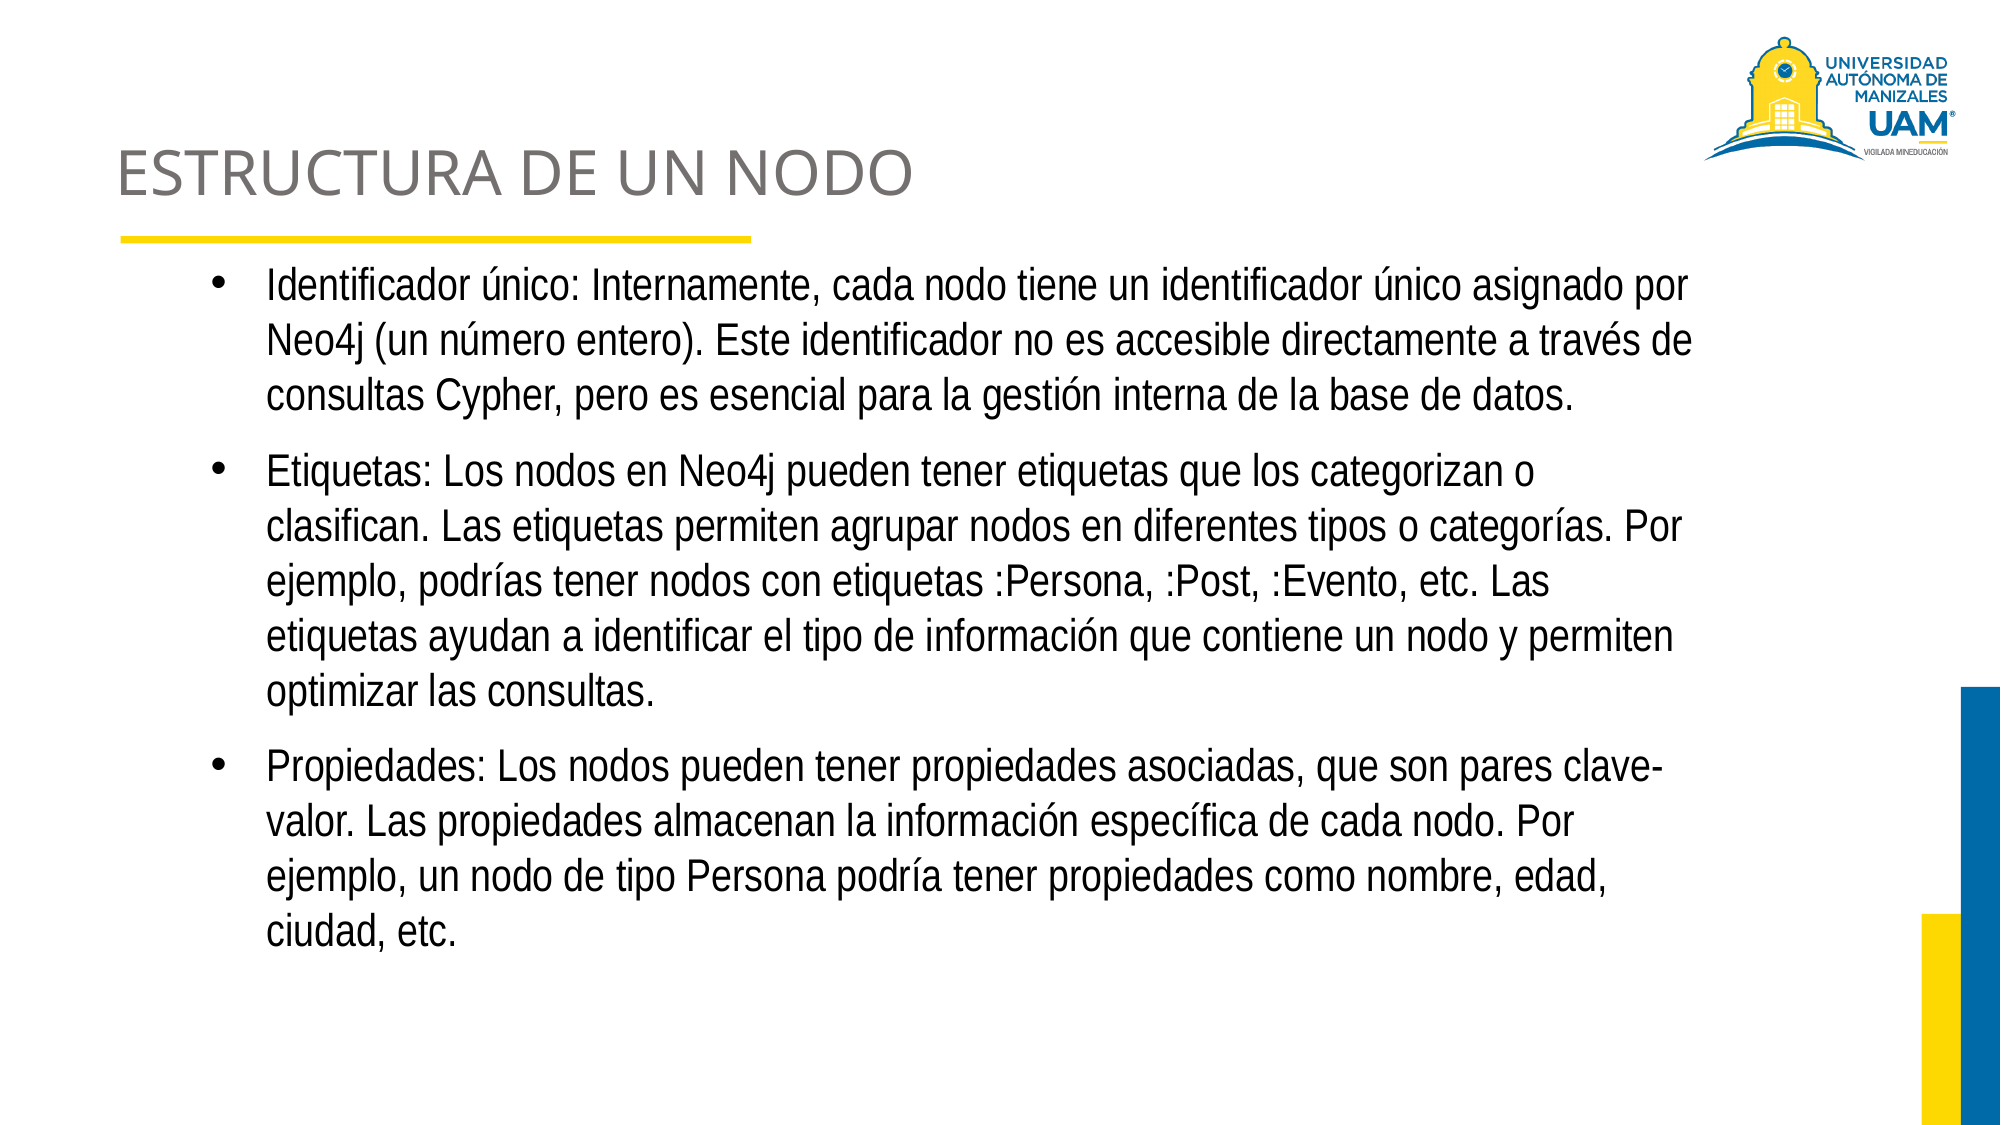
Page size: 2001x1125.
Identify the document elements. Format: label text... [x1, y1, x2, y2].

list Identificador único: Internamente, cada nodo tiene un identificador único asignado por Neo4j (un número entero). Este identificador no es accesible directamente a través de consultas Cypher, pero es esencial para la gestión interna de la base de datos. Etiquetas: Los nodos en Neo4j pueden tener etiquetas que los categorizan o clasifican. Las etiquetas permiten agrupar nodos en diferentes tipos o categorías. Por ejemplo, podrías tener nodos con etiquetas :Persona, :Post, :Evento, etc. Las etiquetas ayudan a identificar el tipo de información que contiene un nodo y permiten optimizar las consultas. Propiedades: Los nodos pueden tener propiedades asociadas, que son pares clave-valor. Las propiedades almacenan la información específica de cada nodo. Por ejemplo, un nodo de tipo Persona podría tener propiedades como nombre, edad, ciudad, etc. [120, 247, 1721, 1035]
picture [1683, 13, 1976, 184]
title ESTRUCTURA DE UN NODO [100, 90, 1826, 260]
text_box [120, 236, 752, 244]
